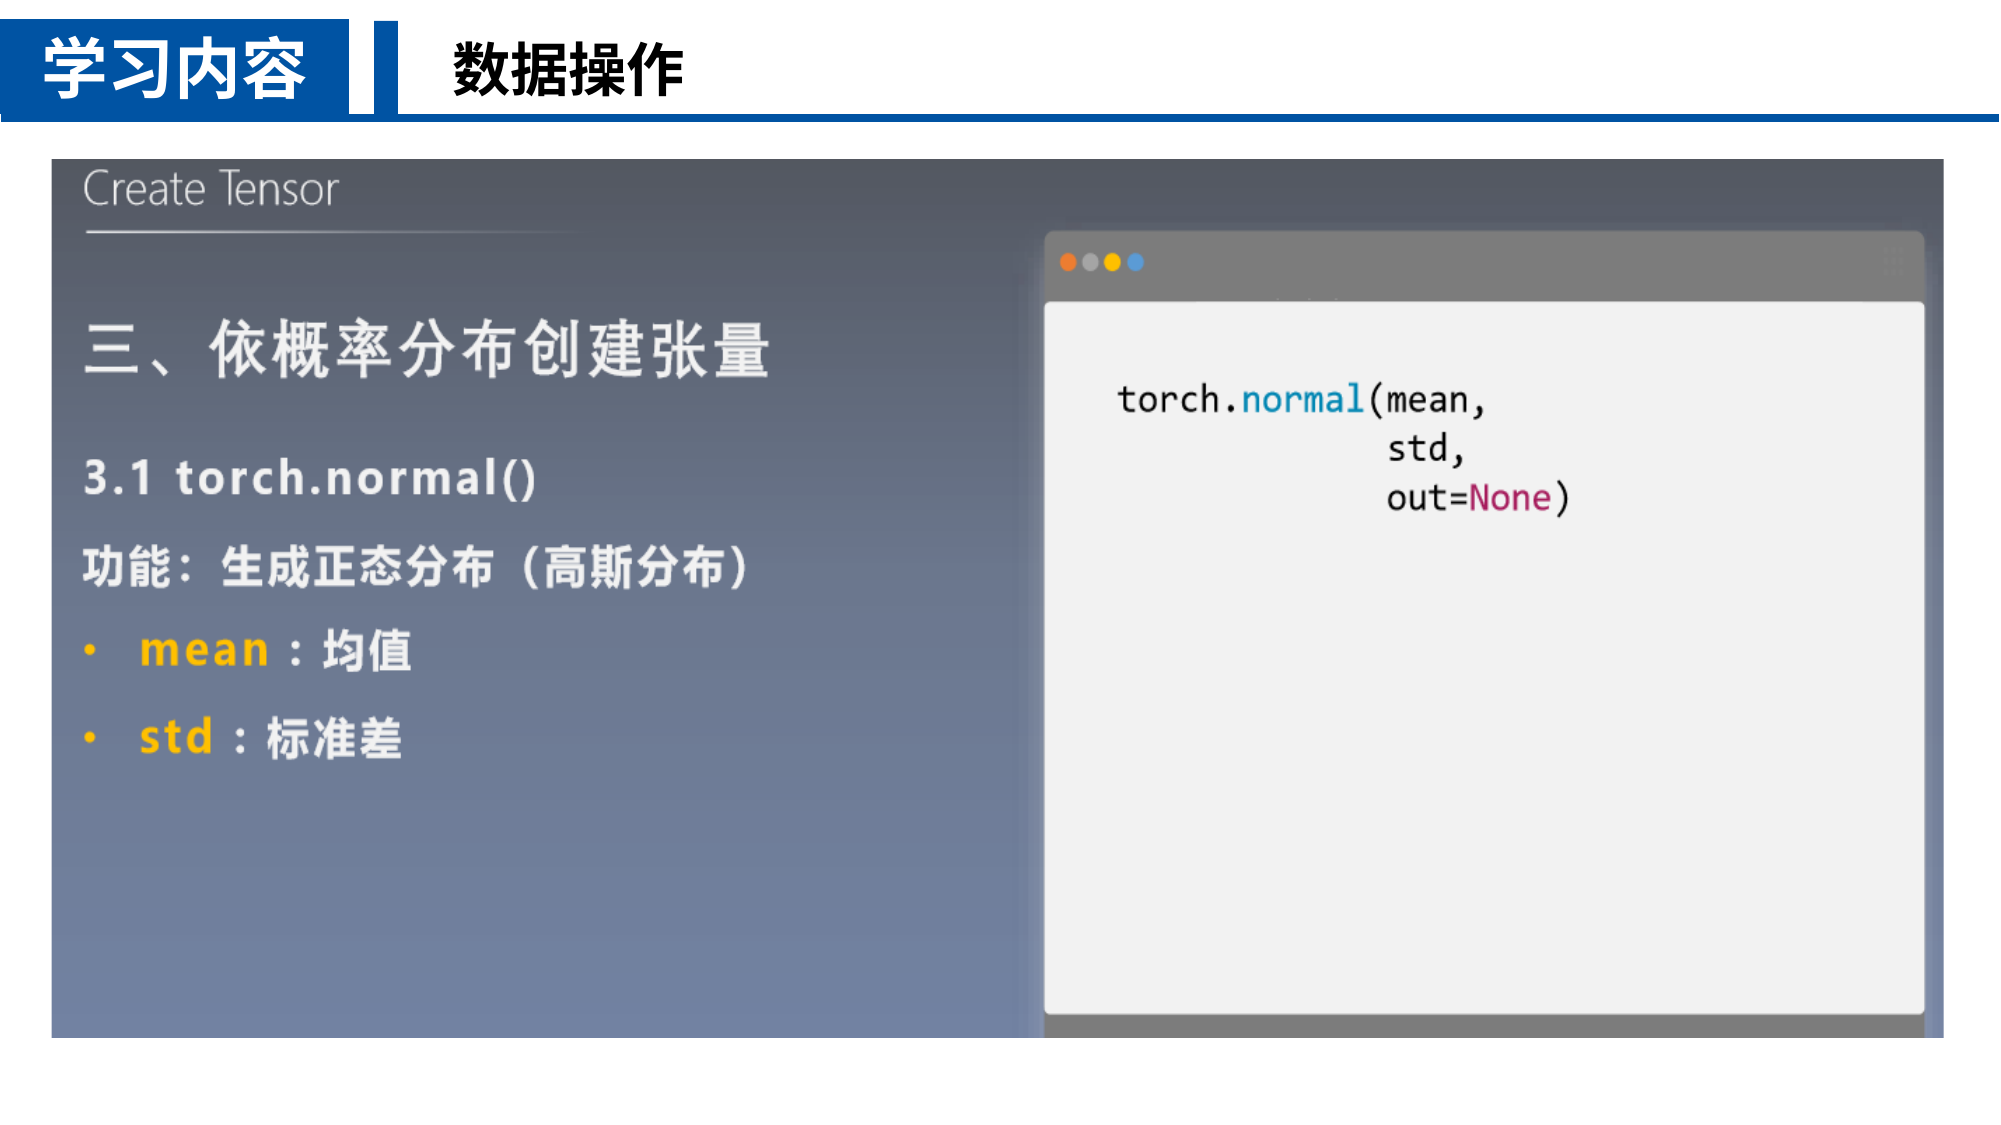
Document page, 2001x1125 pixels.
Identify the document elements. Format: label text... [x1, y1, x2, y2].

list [51, 159, 1944, 1038]
text_box 学习内容 [0, 19, 349, 114]
text_box [373, 20, 399, 117]
text_box 数据操作 [437, 25, 700, 111]
text_box [0, 113, 2000, 123]
